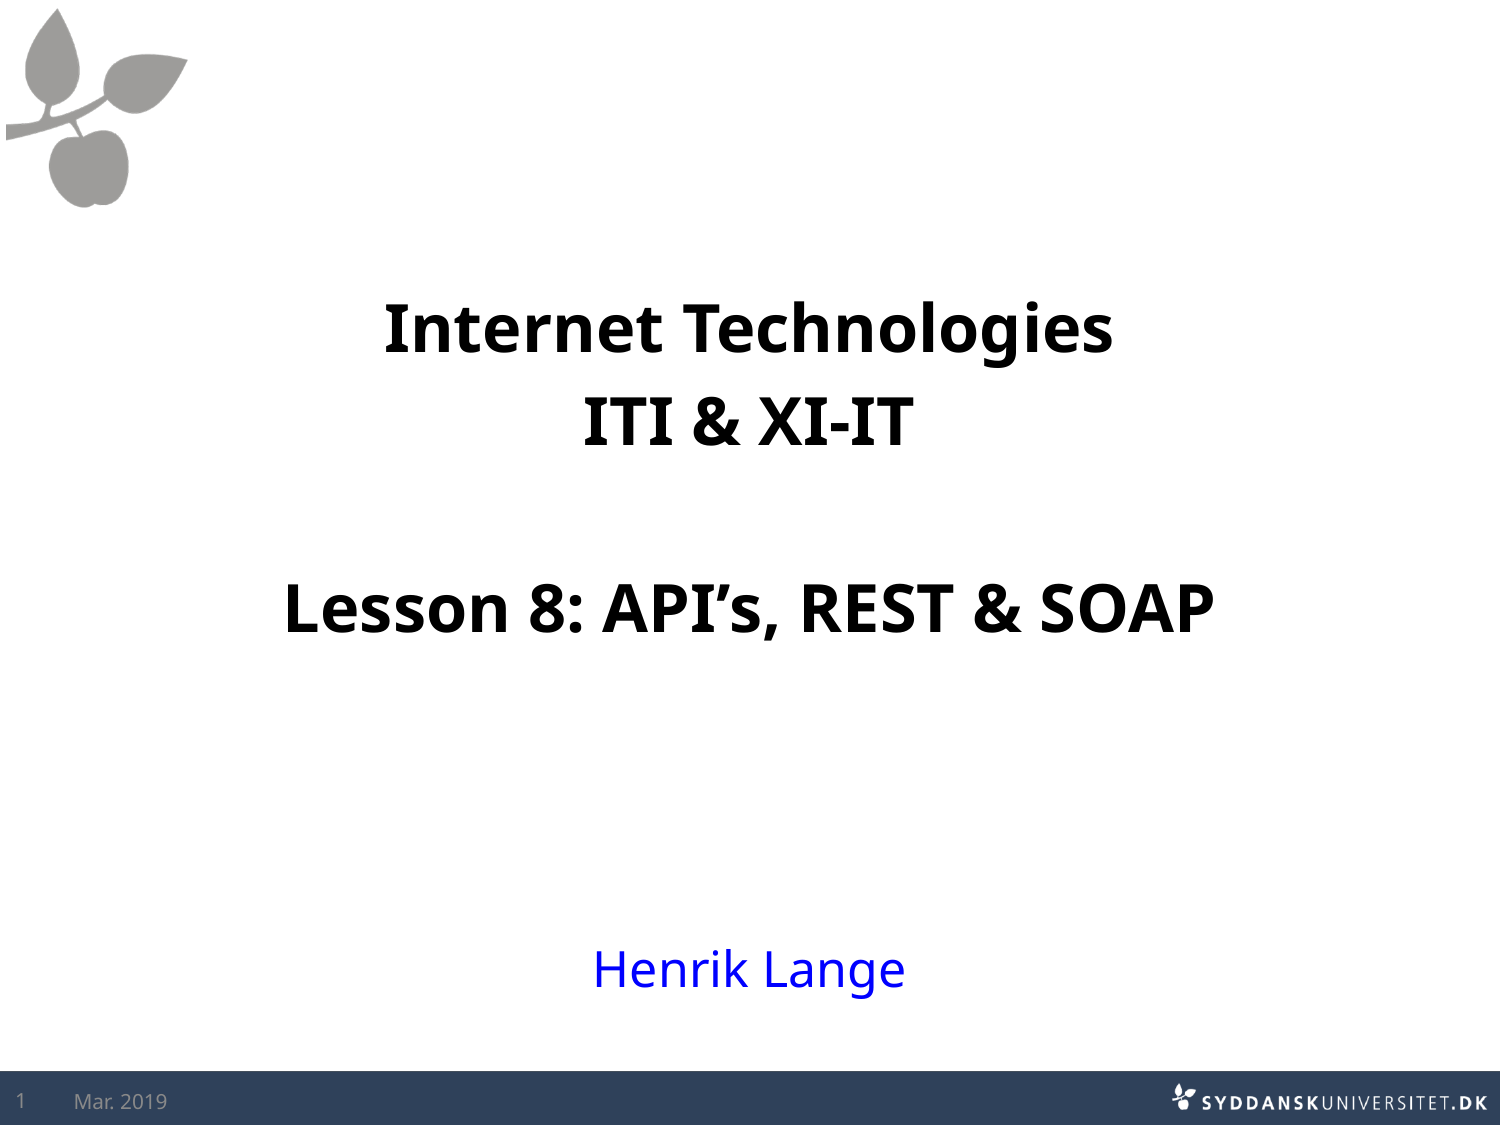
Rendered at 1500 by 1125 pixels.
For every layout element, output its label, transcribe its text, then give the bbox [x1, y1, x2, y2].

picture [0, 1071, 1500, 1125]
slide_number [71, 1078, 200, 1125]
list Internet Technologies ITI & XI-IT Lesson 8: API’s, REST & SOAP [75, 184, 1425, 733]
text_box Henrik Lange [224, 859, 1275, 1035]
picture [5, 6, 188, 209]
slide_number 1 [0, 1078, 71, 1125]
